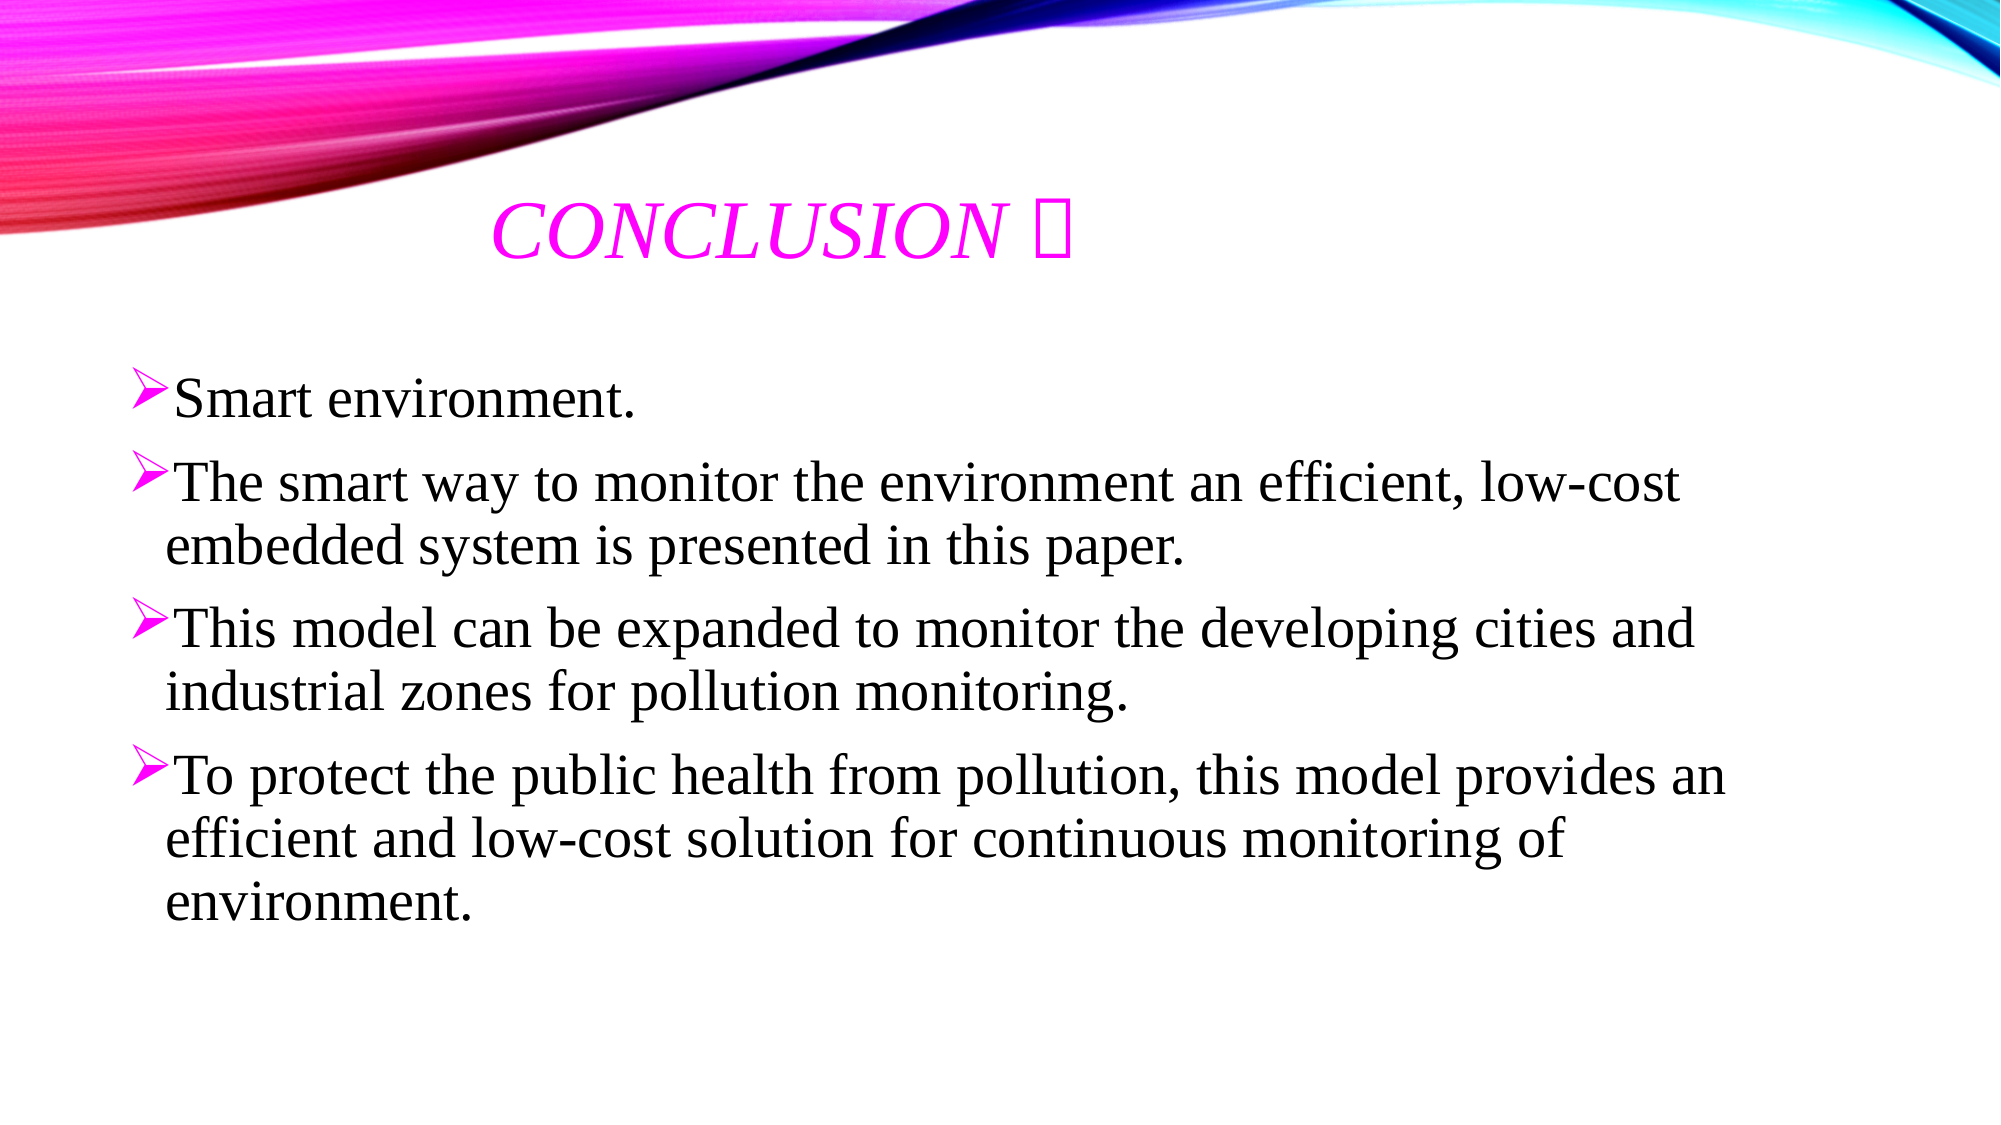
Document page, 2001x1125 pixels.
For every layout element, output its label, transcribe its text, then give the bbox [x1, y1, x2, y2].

list Smart environment. The smart way to monitor the environment an efficient, low-cost embedded system is presented in this paper. This model can be expanded to monitor the developing cities and industrial zones for pollution monitoring. To protect the public health from pollution, this model provides an efficient and low-cost solution for continuous monitoring of environment. [112, 360, 1888, 1021]
picture [0, 0, 2000, 237]
picture [1910, 0, 2000, 45]
title Conclusion  [474, 125, 1888, 338]
picture [1890, 0, 2000, 75]
